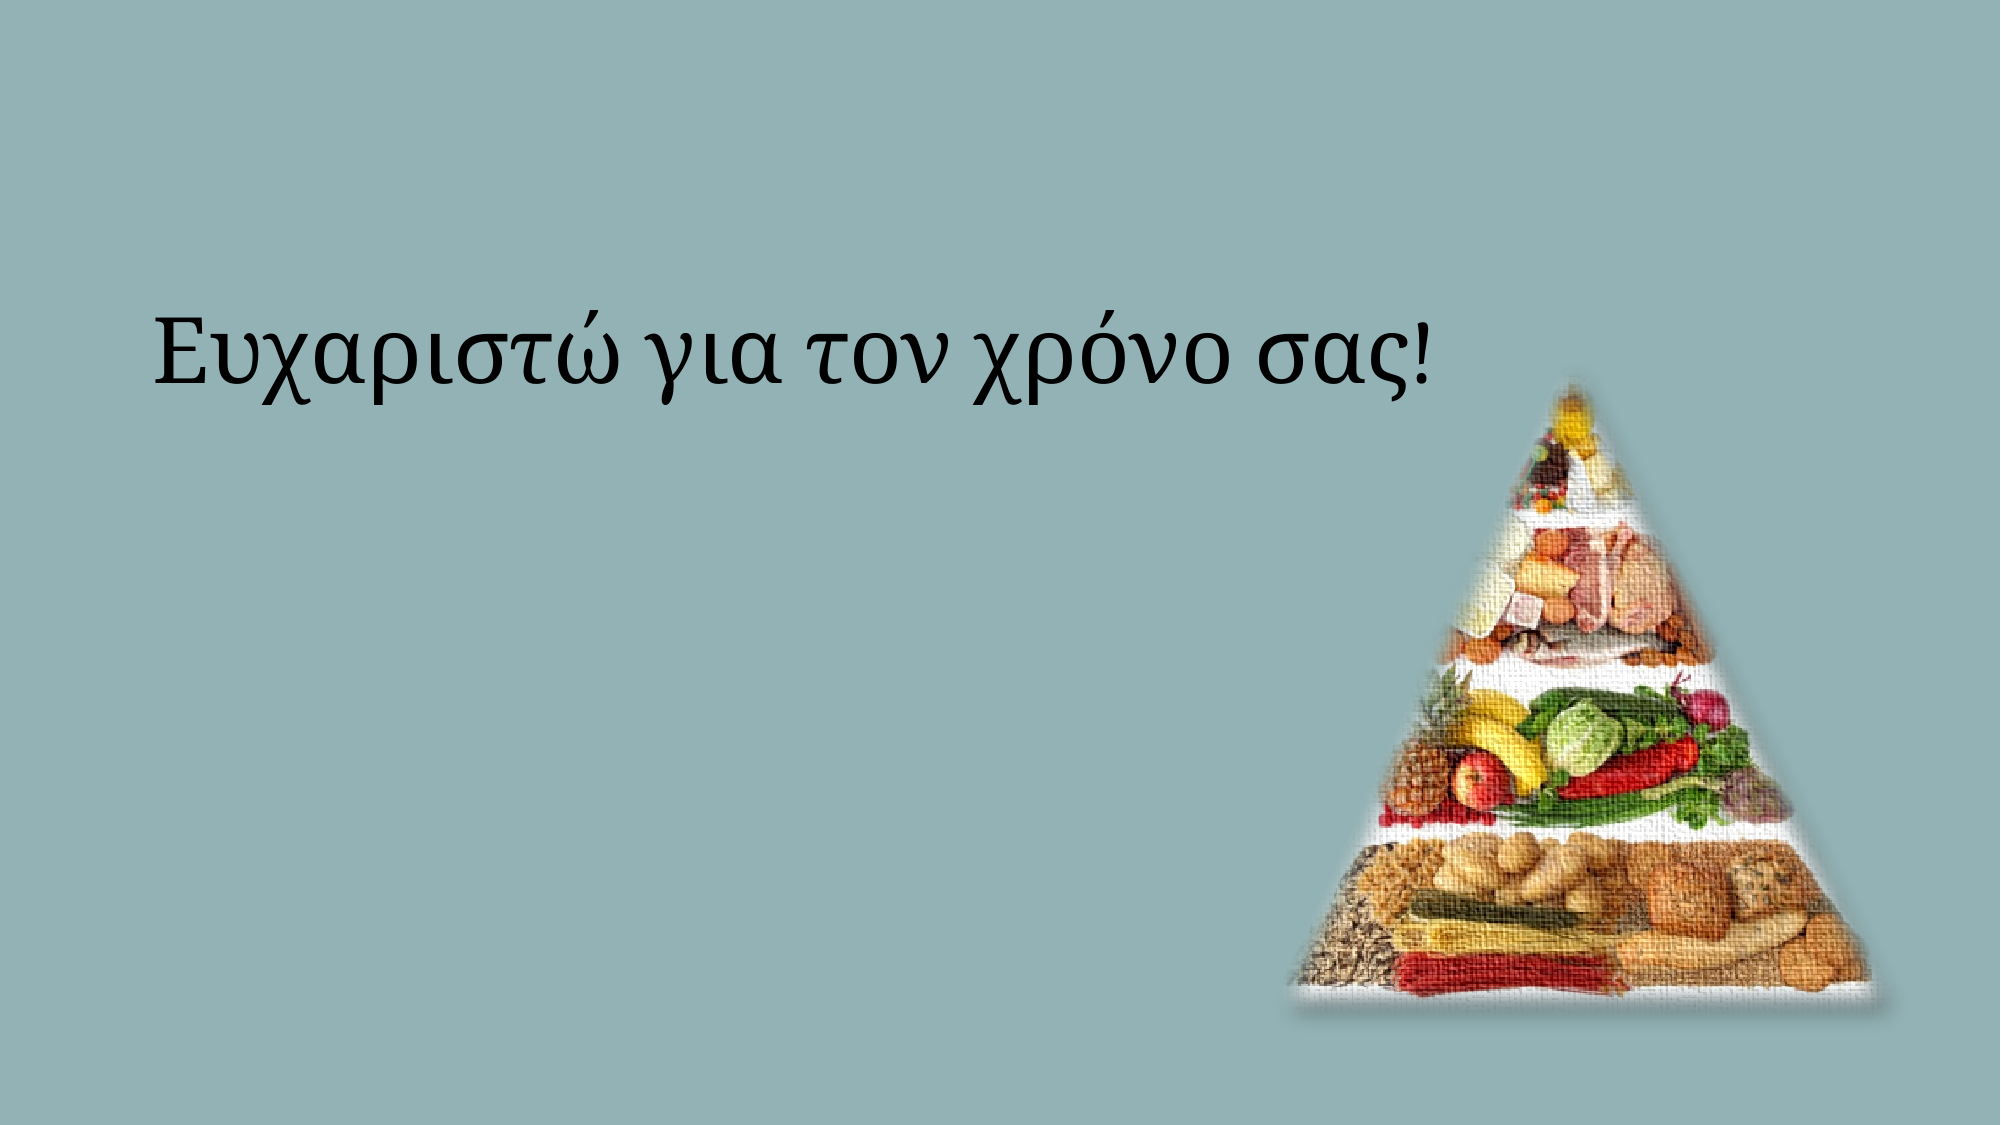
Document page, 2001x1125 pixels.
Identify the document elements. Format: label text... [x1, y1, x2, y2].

title Ευχαριστώ για τον χρόνο σας! [137, 59, 1863, 649]
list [1254, 319, 1919, 1019]
